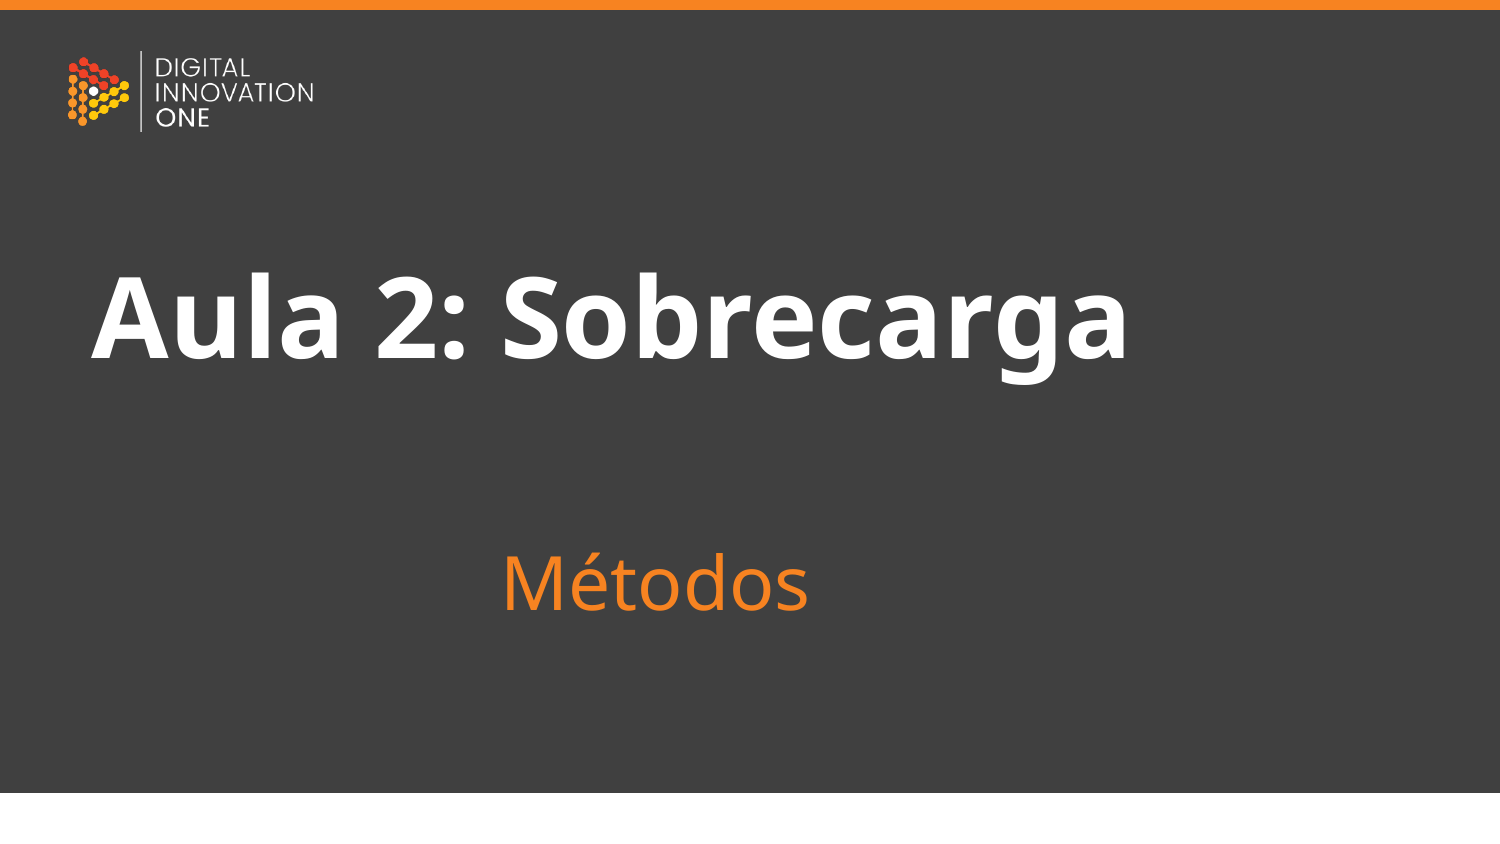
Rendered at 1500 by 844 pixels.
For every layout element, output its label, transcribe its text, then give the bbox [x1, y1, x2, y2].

text_box Métodos [485, 531, 1437, 630]
text_box [0, 793, 1500, 844]
text_box [0, 10, 1500, 793]
text_box Aula 2: Sobrecarga [76, 243, 1475, 385]
picture [50, 42, 331, 140]
text_box [0, 0, 1500, 10]
